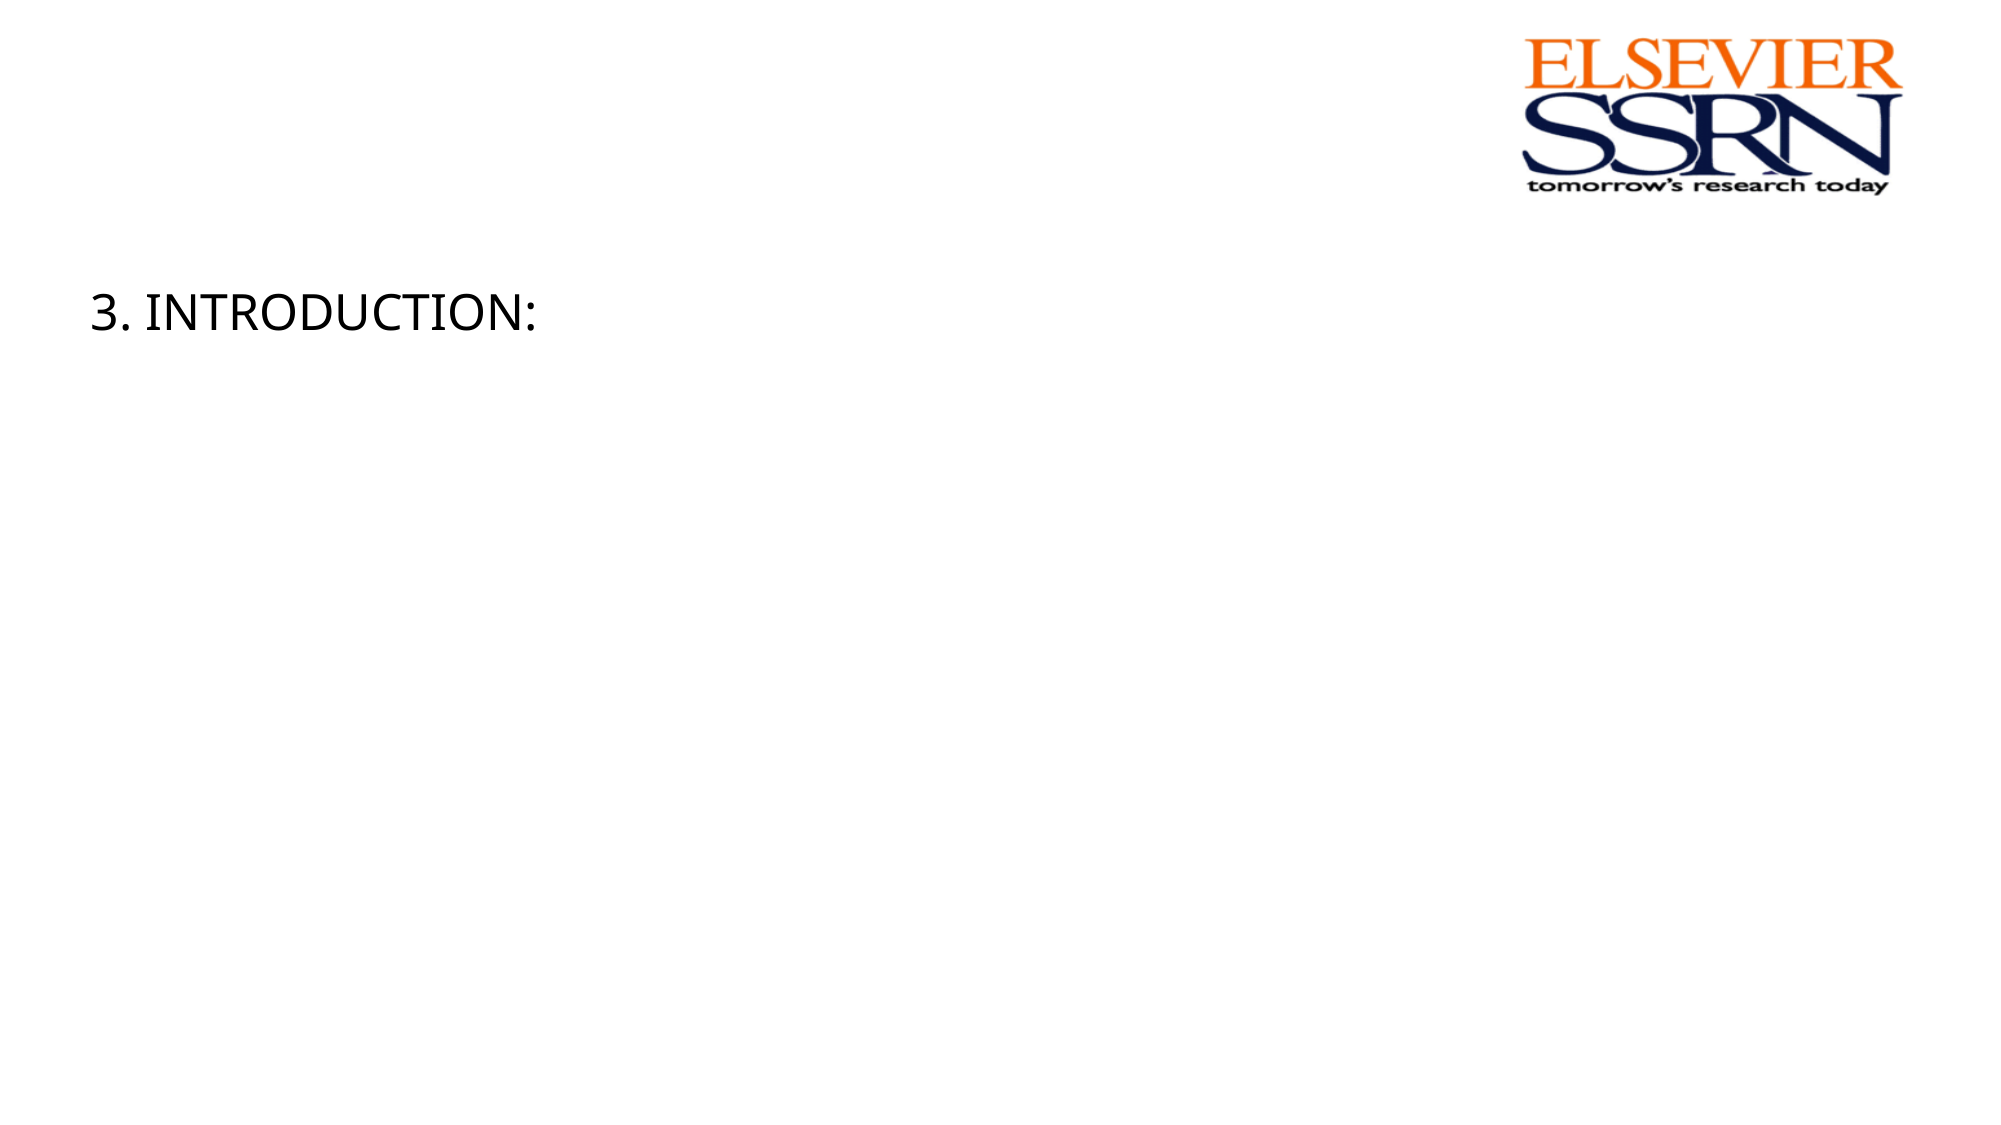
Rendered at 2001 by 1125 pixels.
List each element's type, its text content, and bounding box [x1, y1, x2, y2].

picture [1519, 36, 1907, 198]
subtitle 3. INTRODUCTION: [75, 279, 1947, 1049]
